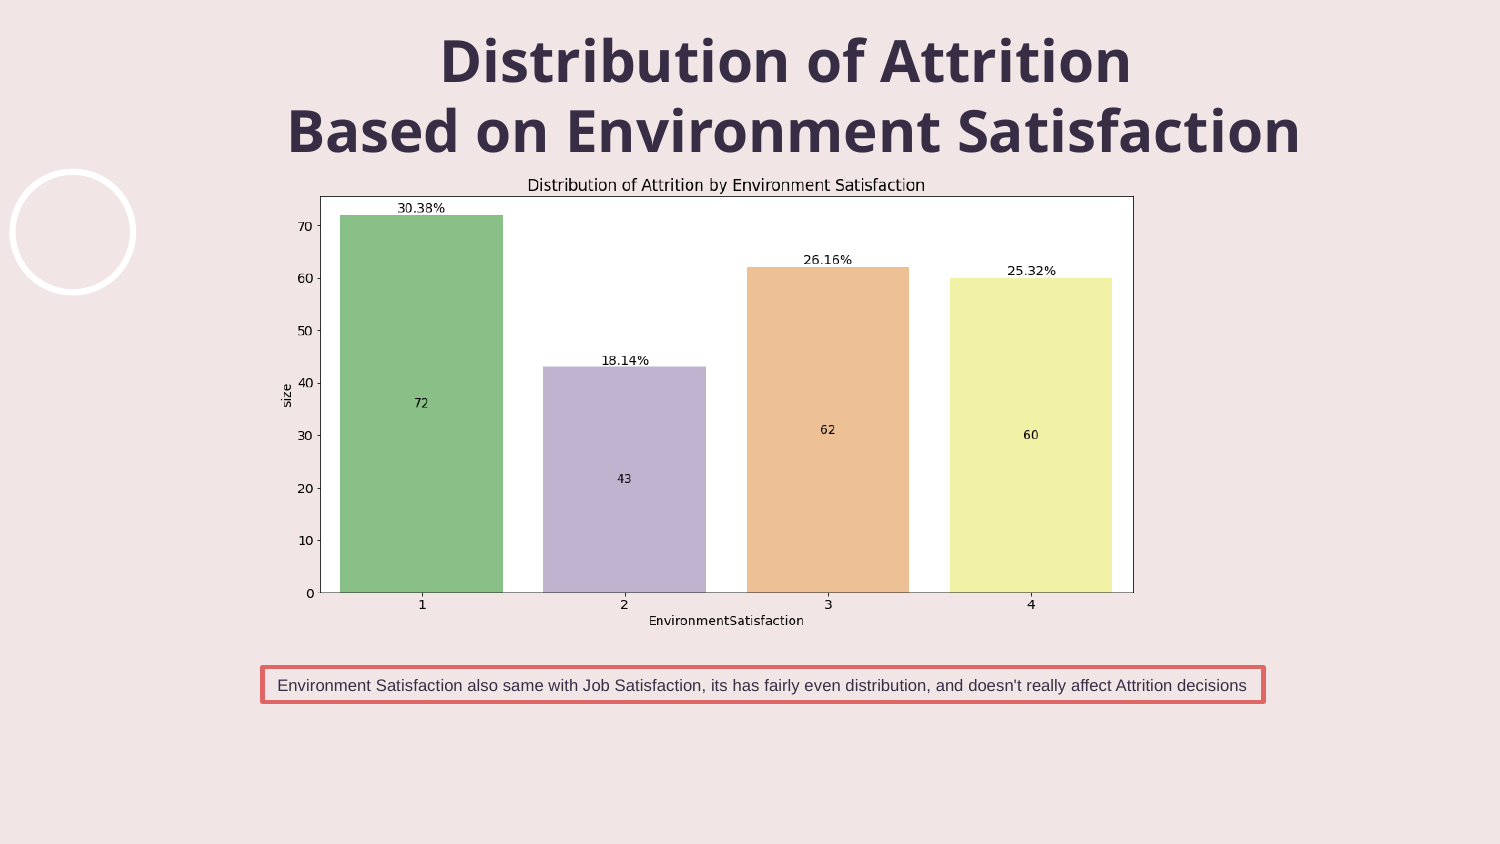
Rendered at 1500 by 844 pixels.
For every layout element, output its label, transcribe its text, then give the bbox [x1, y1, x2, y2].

title Distribution of Attrition Based on Environment Satisfaction [161, 9, 1426, 104]
text_box [12, 171, 134, 293]
picture [274, 171, 1138, 634]
text_box Environment Satisfaction also same with Job Satisfaction, its has fairly even distribution, and doesn't really affect Attrition decisions [260, 665, 1266, 704]
